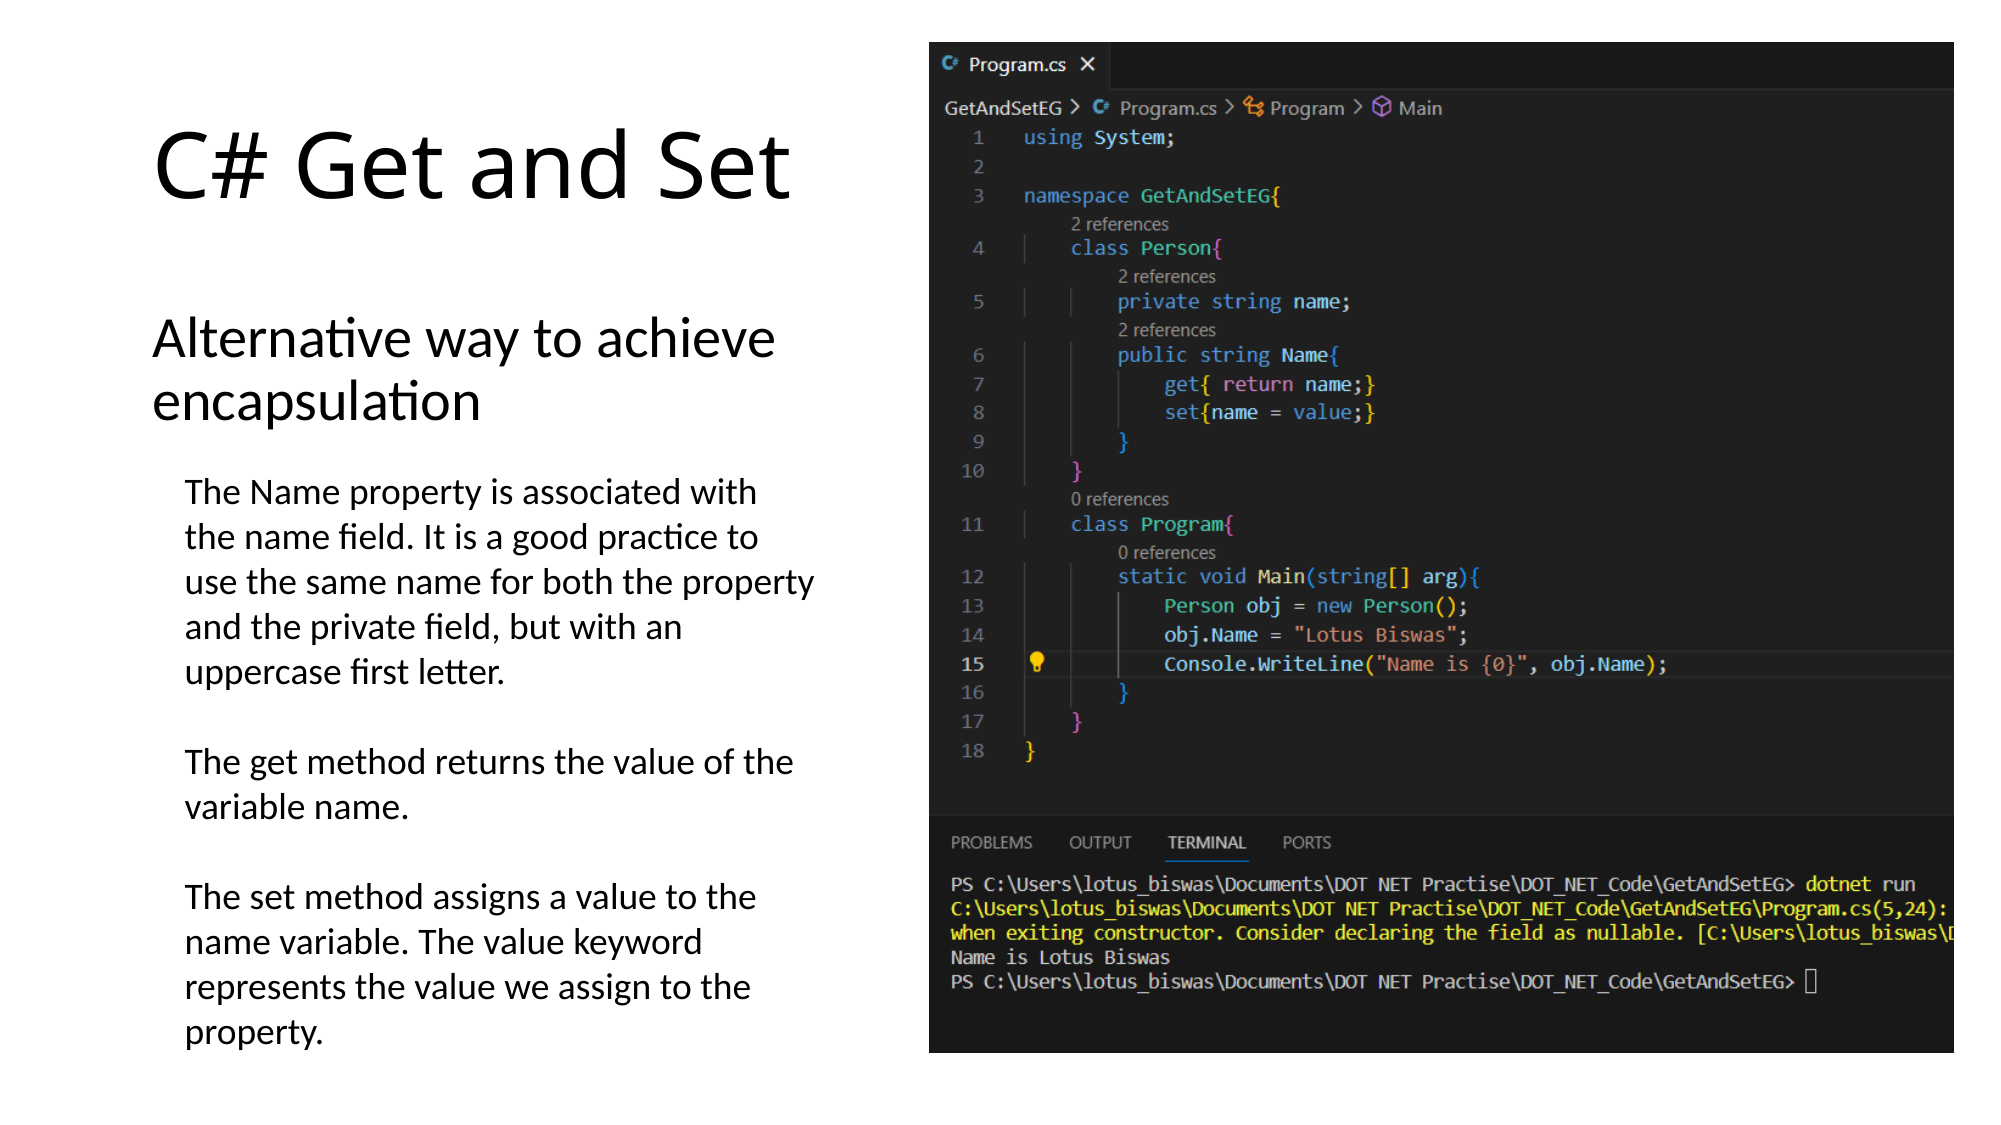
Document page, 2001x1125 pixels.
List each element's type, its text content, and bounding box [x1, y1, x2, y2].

text_box The Name property is associated with the name field. It is a good practice to use the same name for both the property and the private field, but with an uppercase first letter. The get method returns the value of the variable name. The set method assigns a value to the name variable. The value keyword represents the value we assign to the property. [169, 459, 831, 1059]
title C# Get and Set [137, 59, 929, 278]
picture [929, 42, 1954, 1054]
list Alternative way to achieve encapsulation [137, 299, 864, 476]
